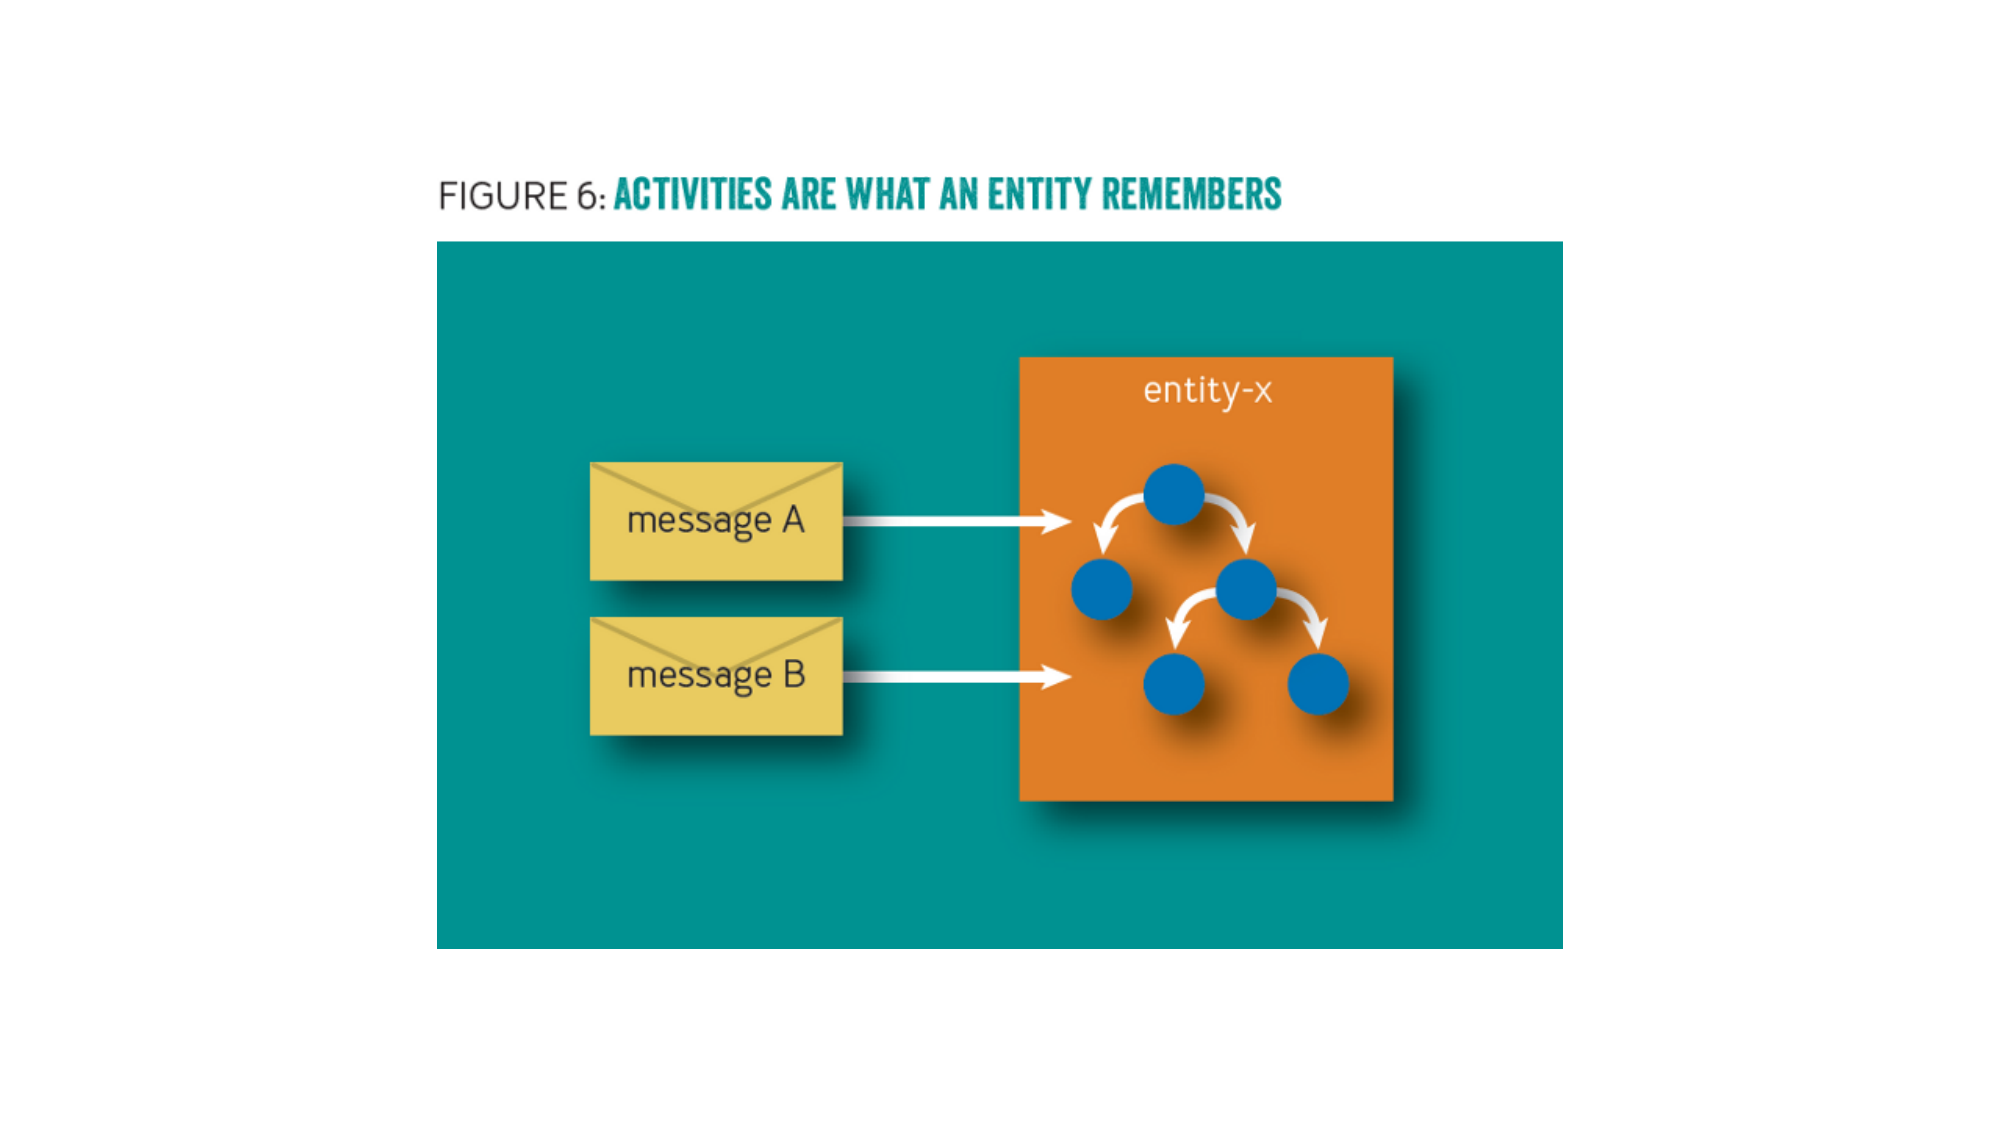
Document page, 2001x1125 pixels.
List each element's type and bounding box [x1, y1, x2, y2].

picture [437, 176, 1563, 949]
